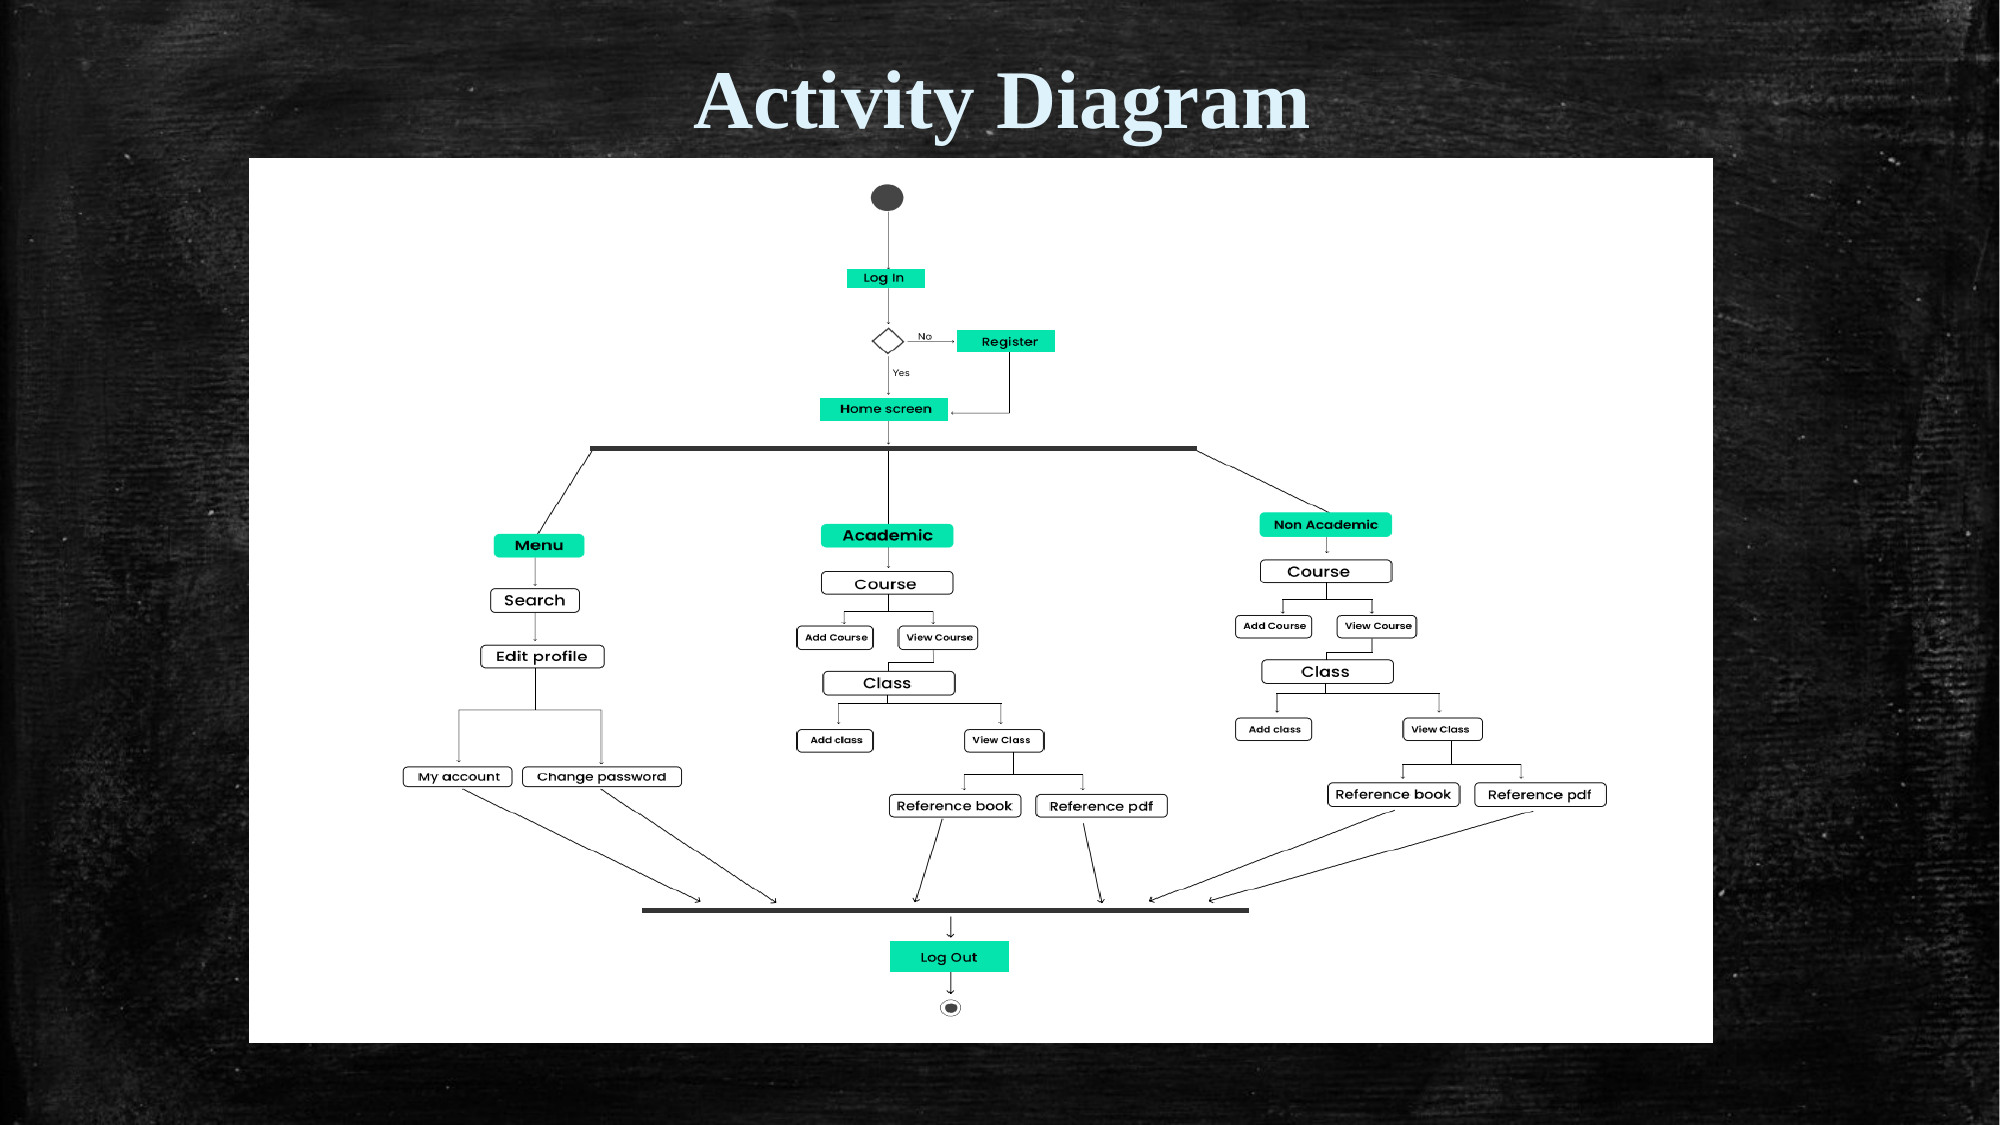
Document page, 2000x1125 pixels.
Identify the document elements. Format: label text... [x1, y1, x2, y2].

picture [249, 158, 1713, 1044]
text_box Activity Diagram [668, 37, 1327, 153]
